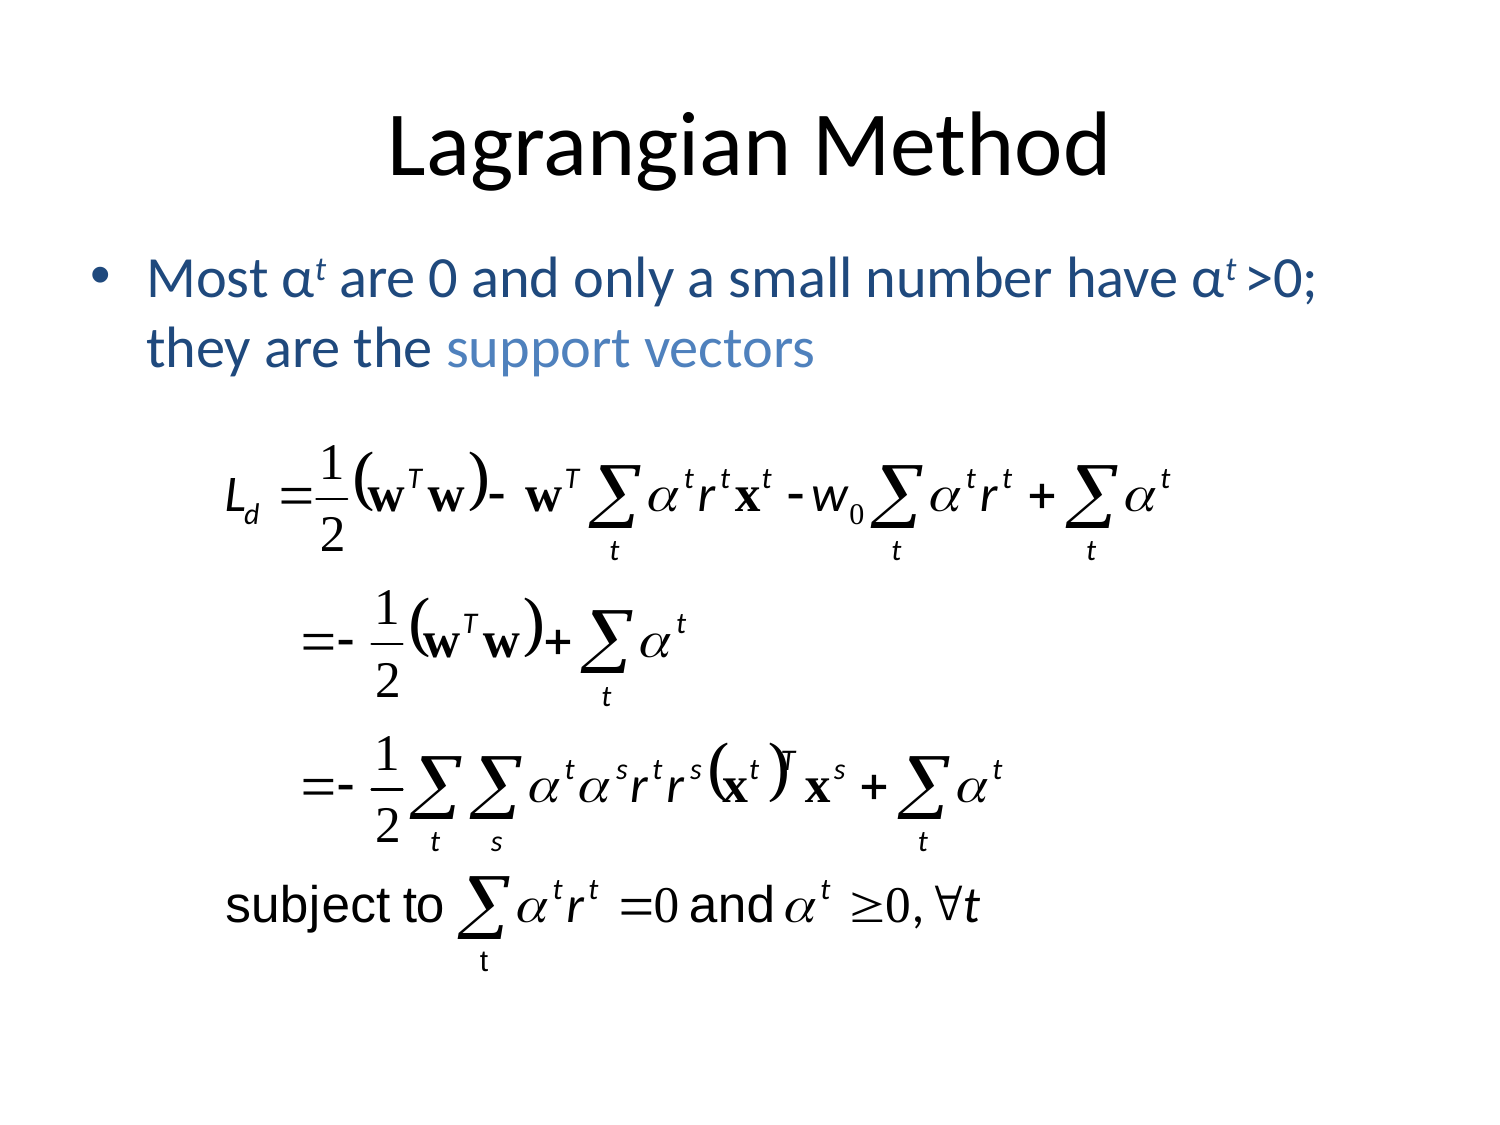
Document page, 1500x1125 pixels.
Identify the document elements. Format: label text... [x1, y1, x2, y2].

list Most αt are 0 and only a small number have αt >0; they are the support vectors [75, 231, 1425, 1005]
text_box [218, 432, 1187, 982]
title Lagrangian Method [75, 45, 1425, 231]
